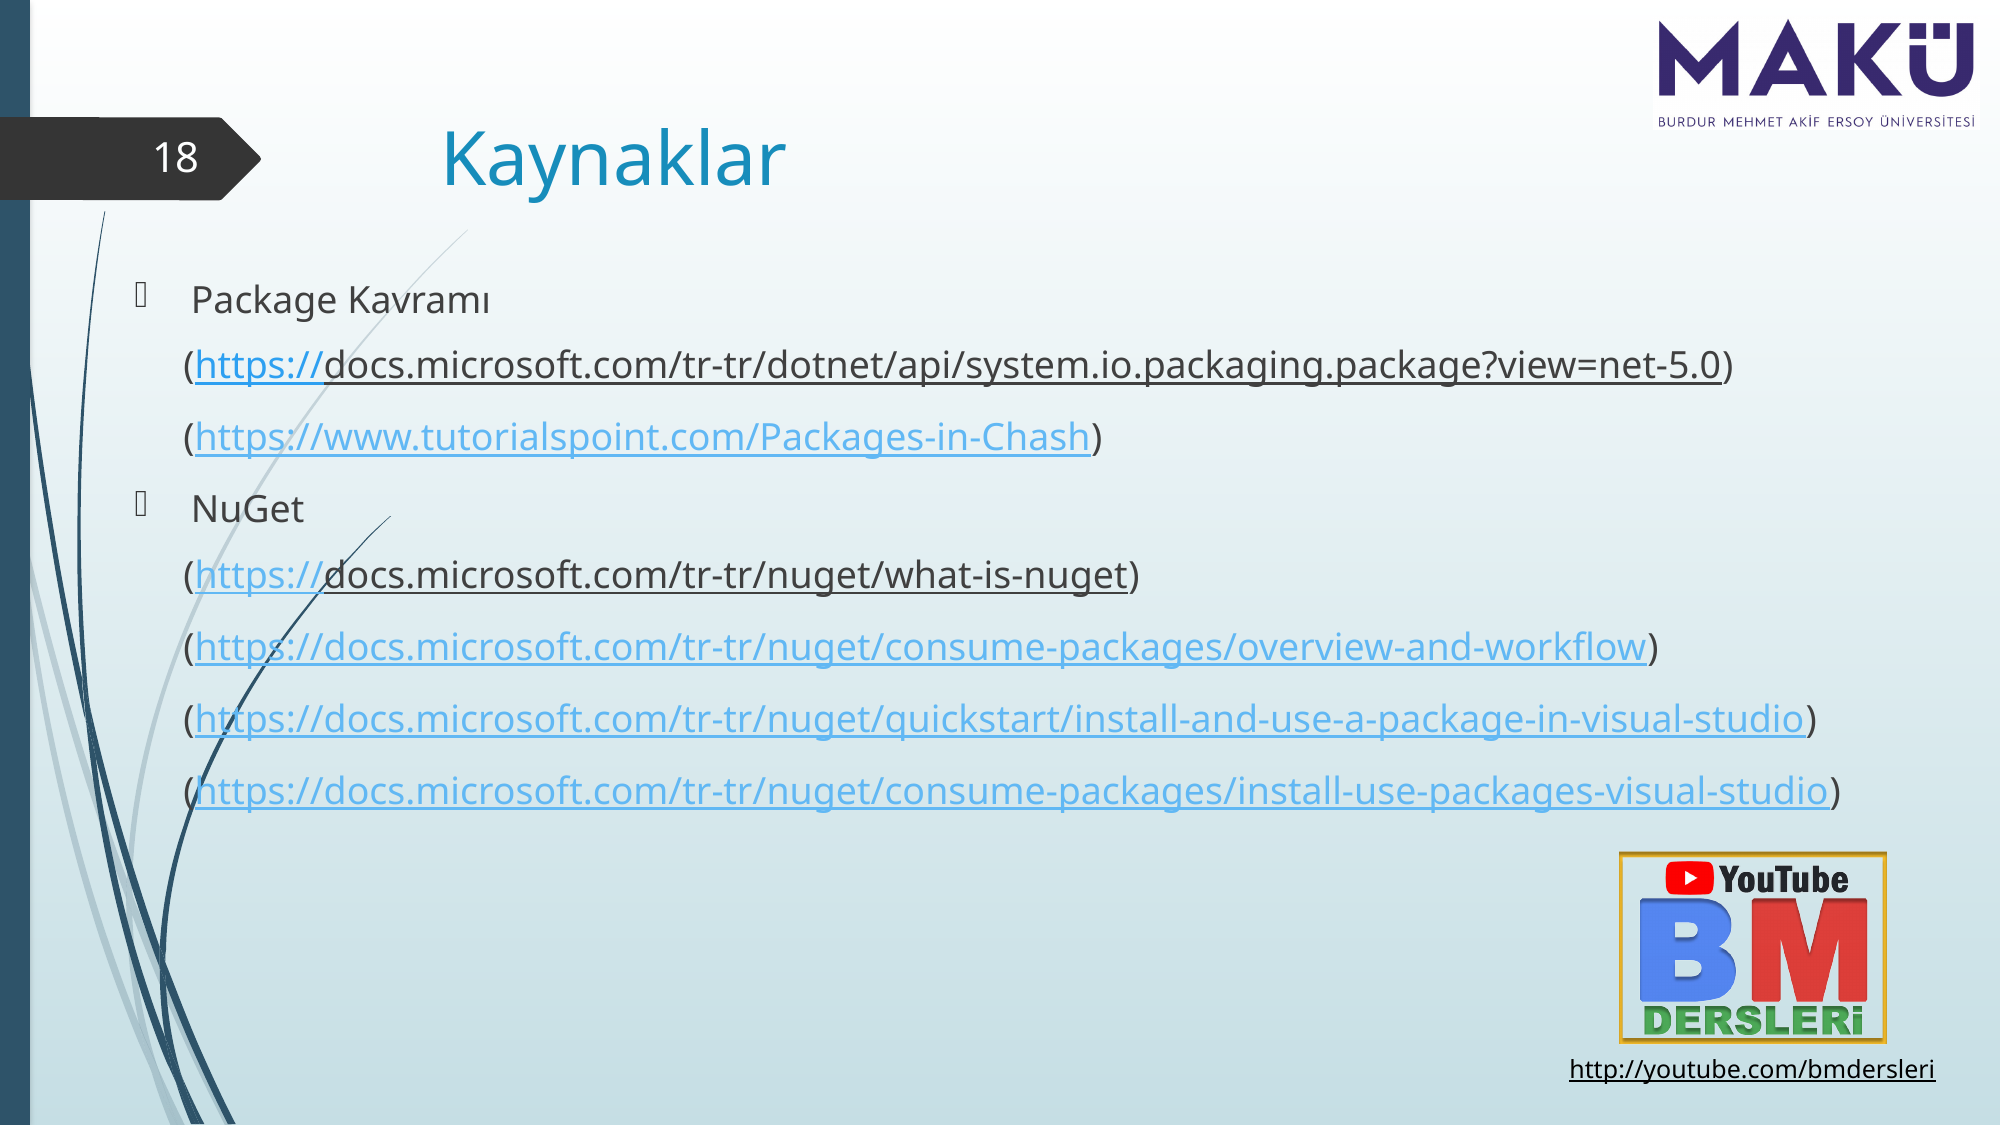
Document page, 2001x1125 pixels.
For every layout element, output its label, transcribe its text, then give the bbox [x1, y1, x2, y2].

list Package Kavramı (https://docs.microsoft.com/tr-tr/dotnet/api/system.io.packaging.package?view=net-5.0) (https://www.tutorialspoint.com/Packages-in-Chash) NuGet (https://docs.microsoft.com/tr-tr/nuget/what-is-nuget) (https://docs.microsoft.com/tr-tr/nuget/consume-packages/overview-and-workflow) (https://docs.microsoft.com/tr-tr/nuget/quickstart/install-and-use-a-package-in-visual-studio) (https://docs.microsoft.com/tr-tr/nuget/consume-packages/install-use-packages-visual-studio) [119, 268, 1870, 965]
slide_number 18 [87, 129, 216, 190]
picture [1652, 16, 1981, 130]
title Kaynaklar [425, 102, 1888, 313]
picture [1606, 812, 1899, 1081]
text_box http://youtube.com/bmdersleri [1525, 1045, 1981, 1095]
